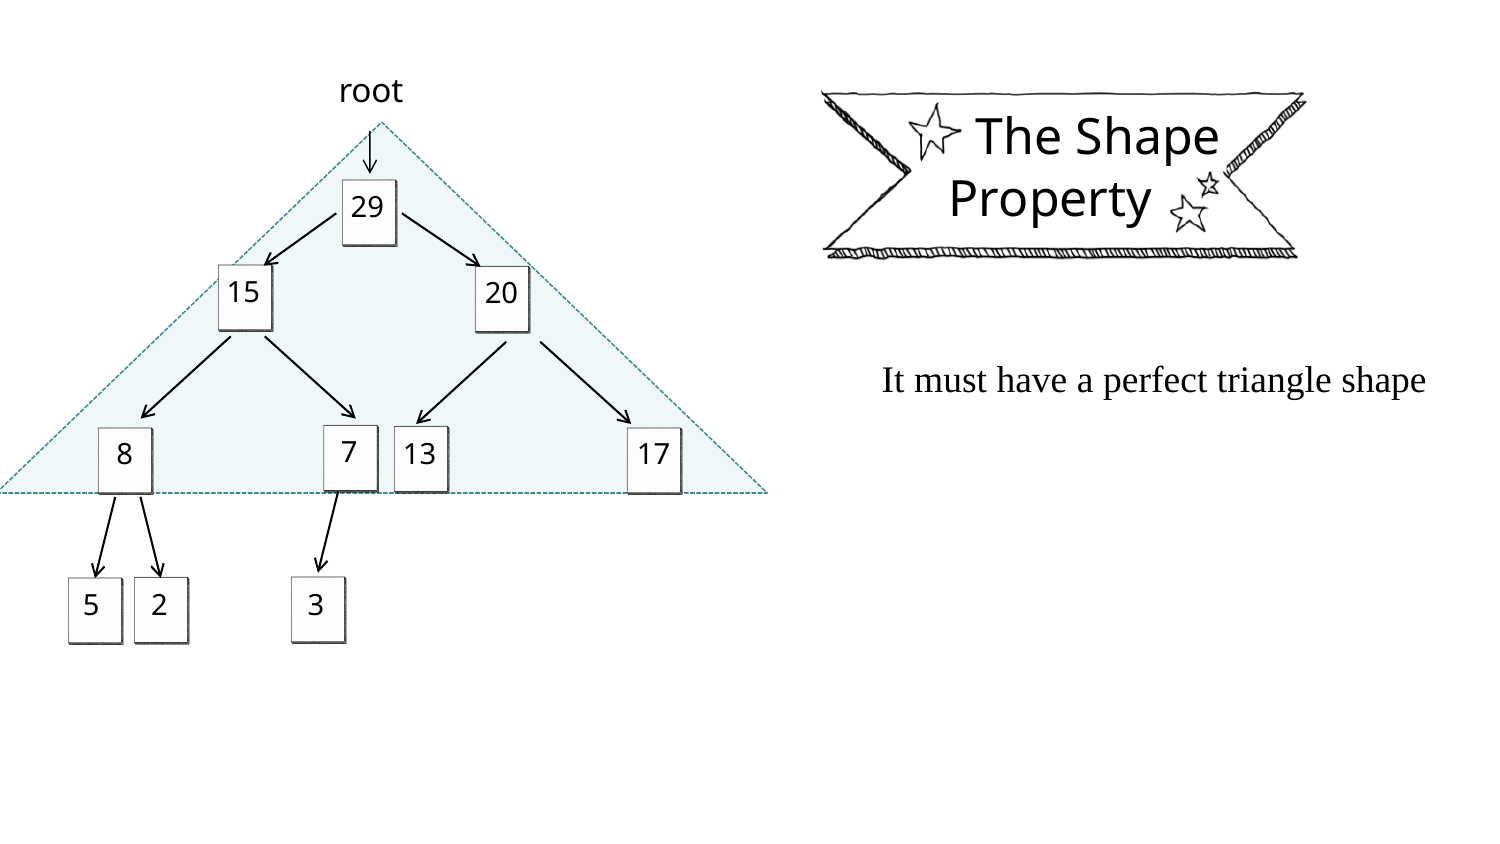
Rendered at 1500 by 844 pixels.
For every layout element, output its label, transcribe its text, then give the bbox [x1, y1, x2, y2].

picture [87, 427, 164, 494]
picture [312, 425, 460, 493]
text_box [796, 73, 1332, 285]
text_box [317, 491, 339, 573]
text_box [541, 279, 609, 340]
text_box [539, 341, 632, 425]
picture [616, 427, 693, 494]
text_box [401, 212, 481, 267]
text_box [140, 496, 161, 579]
text_box root [323, 61, 452, 147]
picture [279, 577, 357, 644]
text_box [486, 222, 530, 264]
text_box [166, 341, 308, 493]
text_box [140, 335, 232, 419]
text_box [0, 359, 137, 493]
text_box [462, 340, 611, 493]
picture [56, 577, 200, 644]
picture [463, 266, 541, 333]
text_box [94, 496, 116, 579]
picture [206, 265, 284, 332]
text_box [288, 256, 461, 425]
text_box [415, 341, 507, 425]
text_box It must have a perfect triangle shape [866, 347, 1452, 407]
text_box [235, 241, 258, 263]
picture [330, 180, 408, 247]
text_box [264, 335, 356, 419]
text_box [161, 295, 201, 334]
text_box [263, 212, 337, 266]
text_box [635, 366, 768, 493]
text_box [289, 147, 475, 211]
